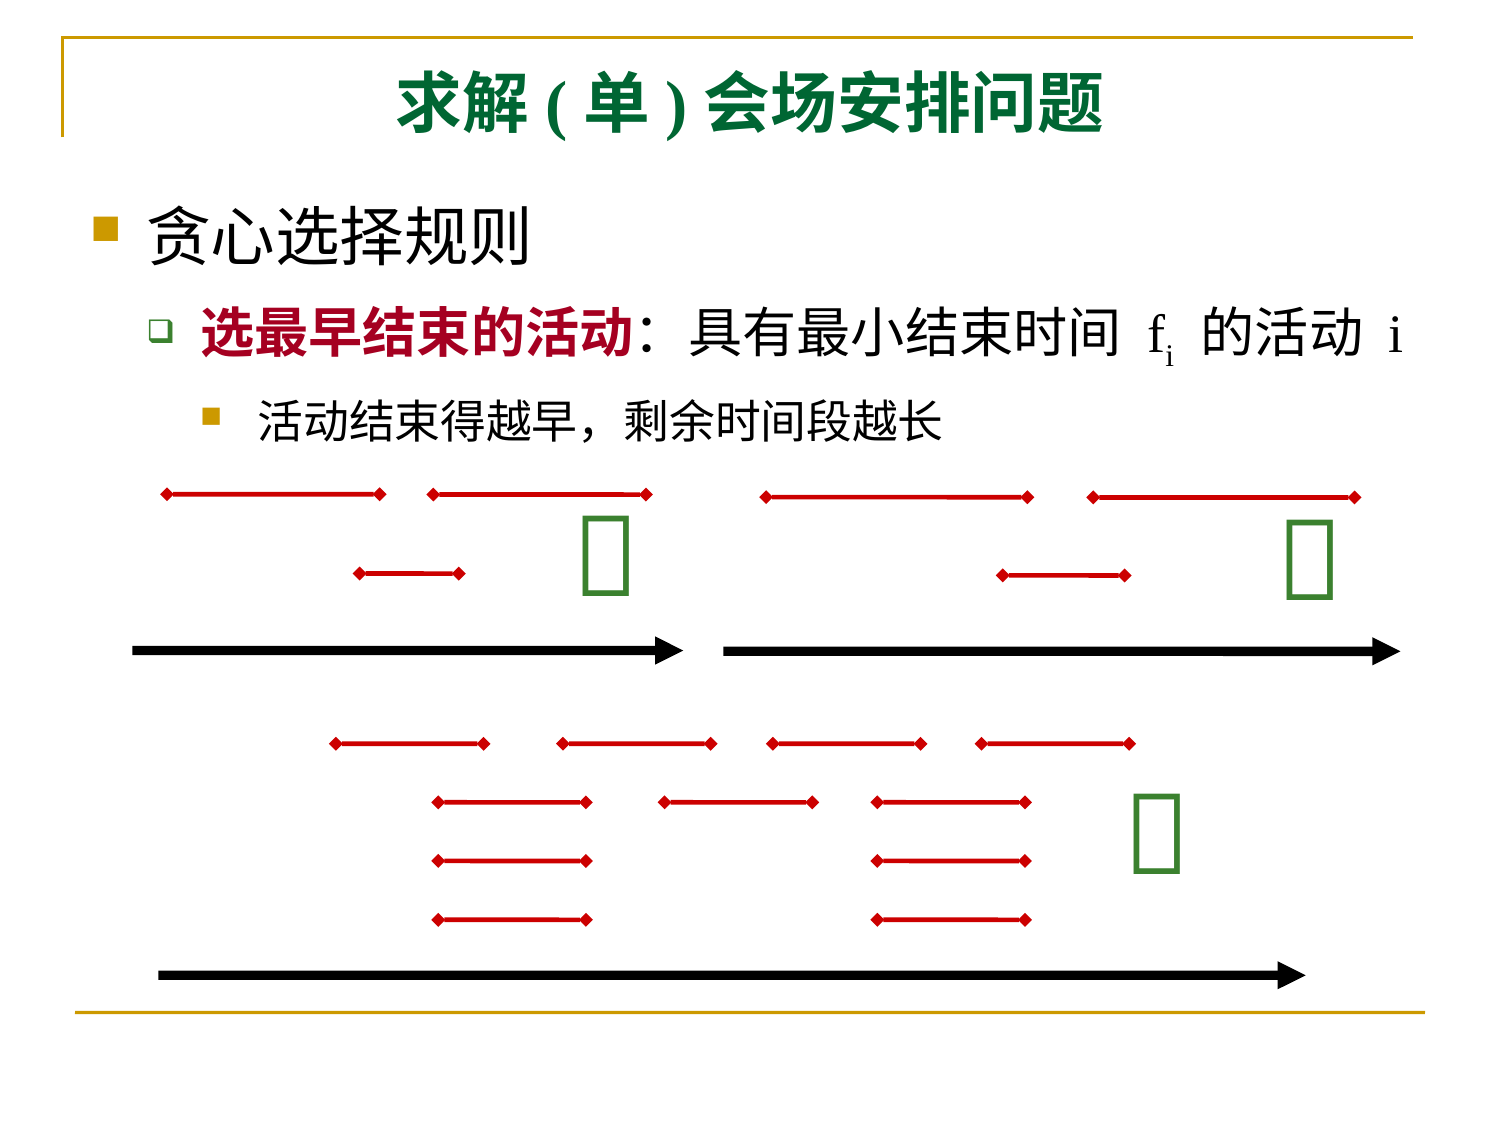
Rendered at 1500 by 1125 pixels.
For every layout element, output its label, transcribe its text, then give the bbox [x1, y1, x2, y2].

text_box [132, 493, 684, 651]
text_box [158, 743, 1306, 976]
title 求解(单)会场安排问题 [74, 45, 1426, 162]
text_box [723, 496, 1401, 652]
list 贪心选择规则 选最早结束的活动：具有最小结束时间 fi 的活动 i 活动结束得越早，剩余时间段越长 [74, 172, 1468, 1006]
